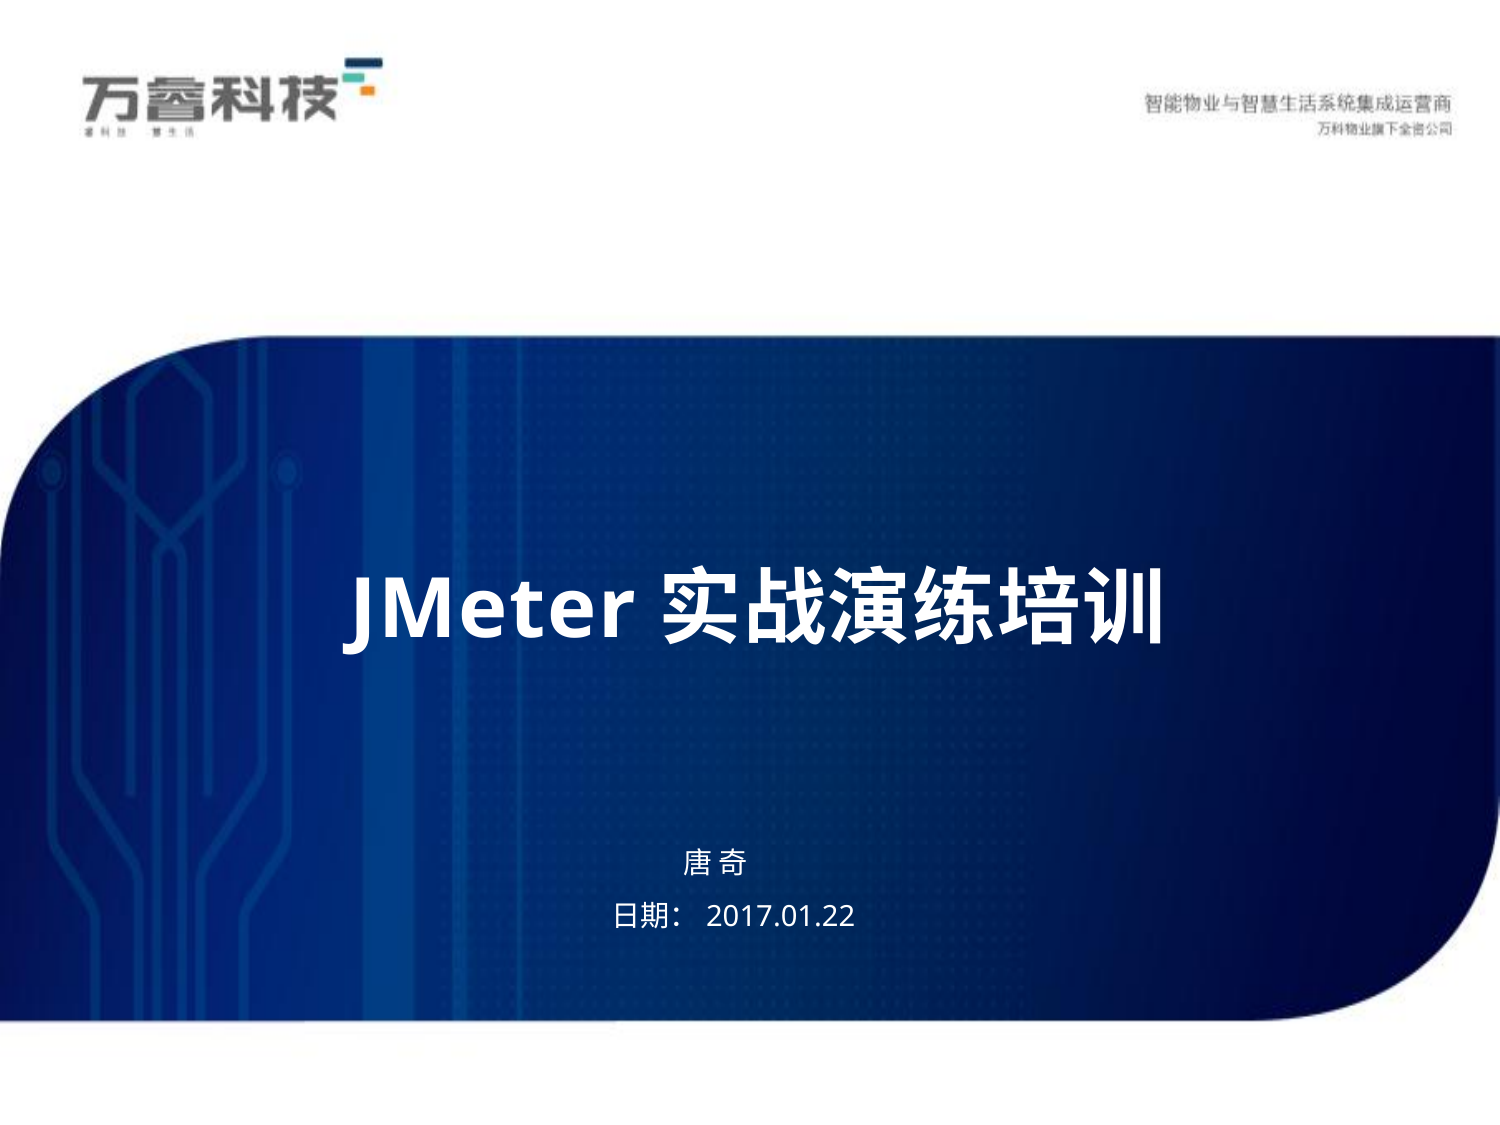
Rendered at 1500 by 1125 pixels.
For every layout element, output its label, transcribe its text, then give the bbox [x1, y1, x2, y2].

text_box 唐 奇 日期：2017.01.22 [596, 819, 910, 940]
title JMeter实战演练培训 [147, 456, 1369, 703]
picture [0, 0, 1500, 1125]
